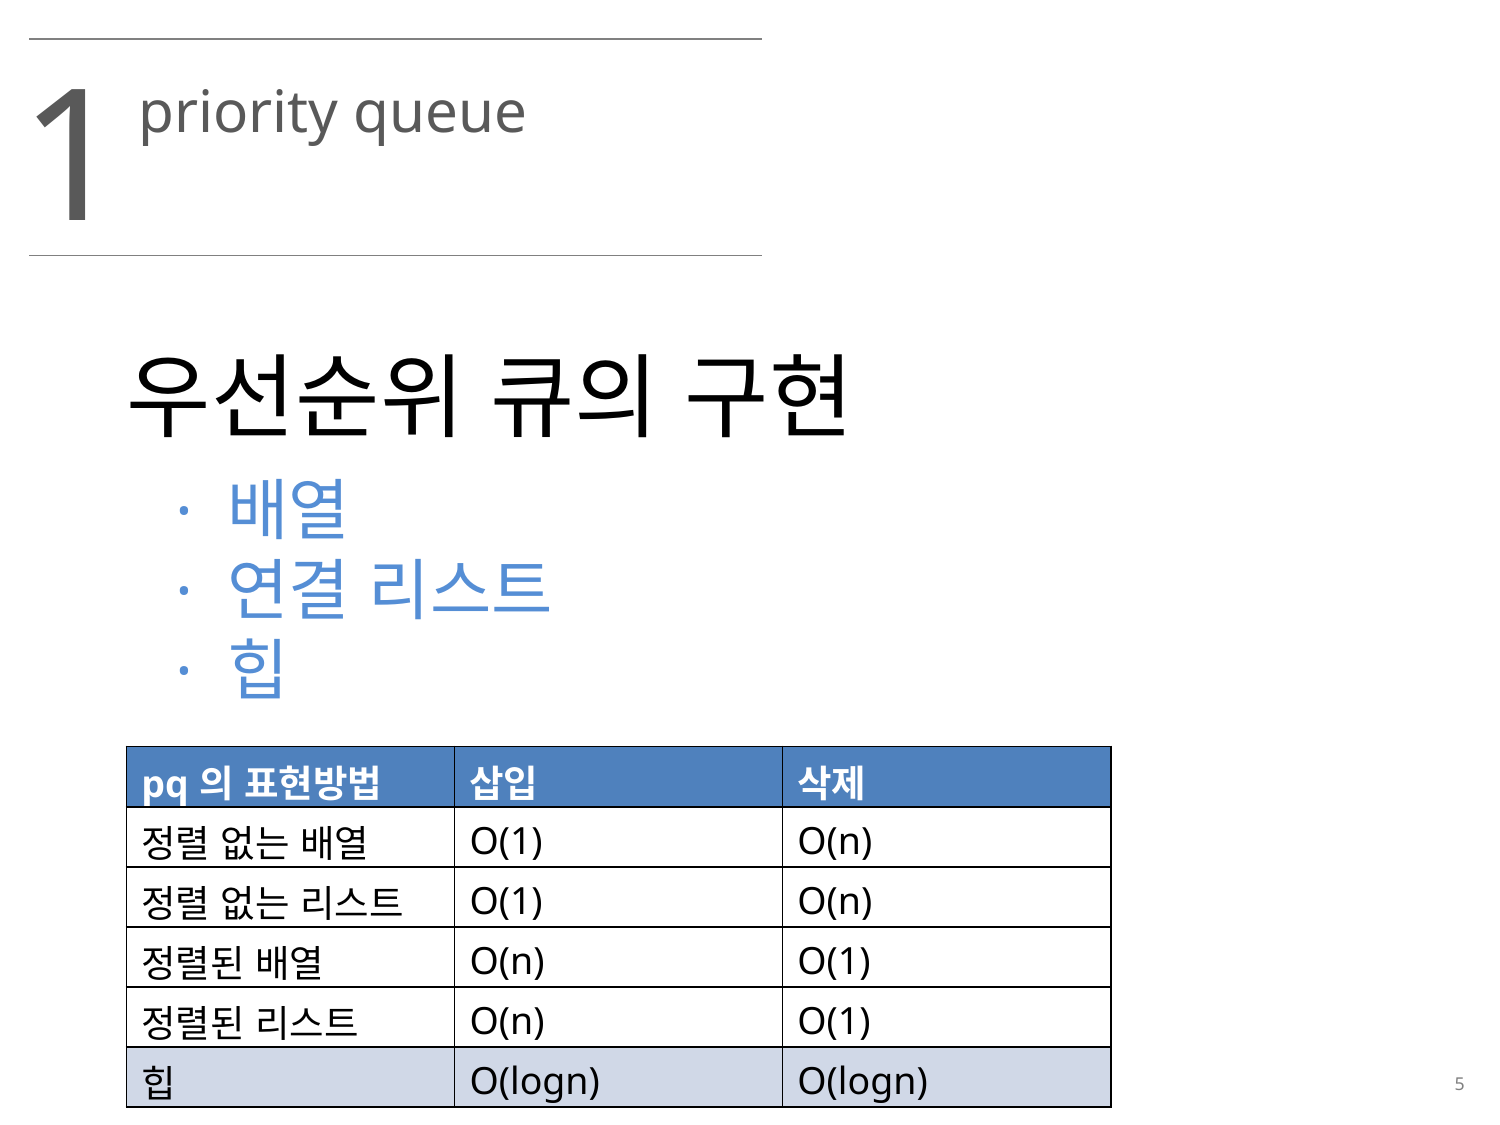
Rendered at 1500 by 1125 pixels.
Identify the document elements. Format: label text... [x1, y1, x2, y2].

table_cell O(1) [783, 988, 1110, 1046]
text_box 우선순위 큐의 구현 [112, 331, 1126, 456]
text_box priority queue [124, 66, 550, 152]
table_cell 정렬 없는 리스트 [127, 868, 454, 926]
table_cell 정렬 없는 배열 [127, 808, 454, 866]
table_cell O(1) [783, 928, 1110, 986]
table_header 삽입 [455, 747, 782, 806]
table_cell O(n) [455, 928, 782, 986]
table_cell O(1) [455, 868, 782, 926]
table_cell O(n) [783, 868, 1110, 926]
text_box 1 [5, 29, 124, 265]
table_cell 정렬된 배열 [127, 928, 454, 986]
table_cell 정렬된 리스트 [127, 988, 454, 1046]
table_header 삭제 [783, 747, 1110, 806]
table_cell 힙 [127, 1048, 454, 1106]
table_cell O(logn) [455, 1048, 782, 1106]
table_cell O(n) [783, 808, 1110, 866]
table_header pq의 표현방법 [127, 747, 454, 806]
table_cell O(1) [455, 808, 782, 866]
text_box · 배열 · 연결 리스트 · 힙 [161, 460, 632, 716]
table_cell O(logn) [783, 1048, 1110, 1106]
table_cell O(n) [455, 988, 782, 1046]
